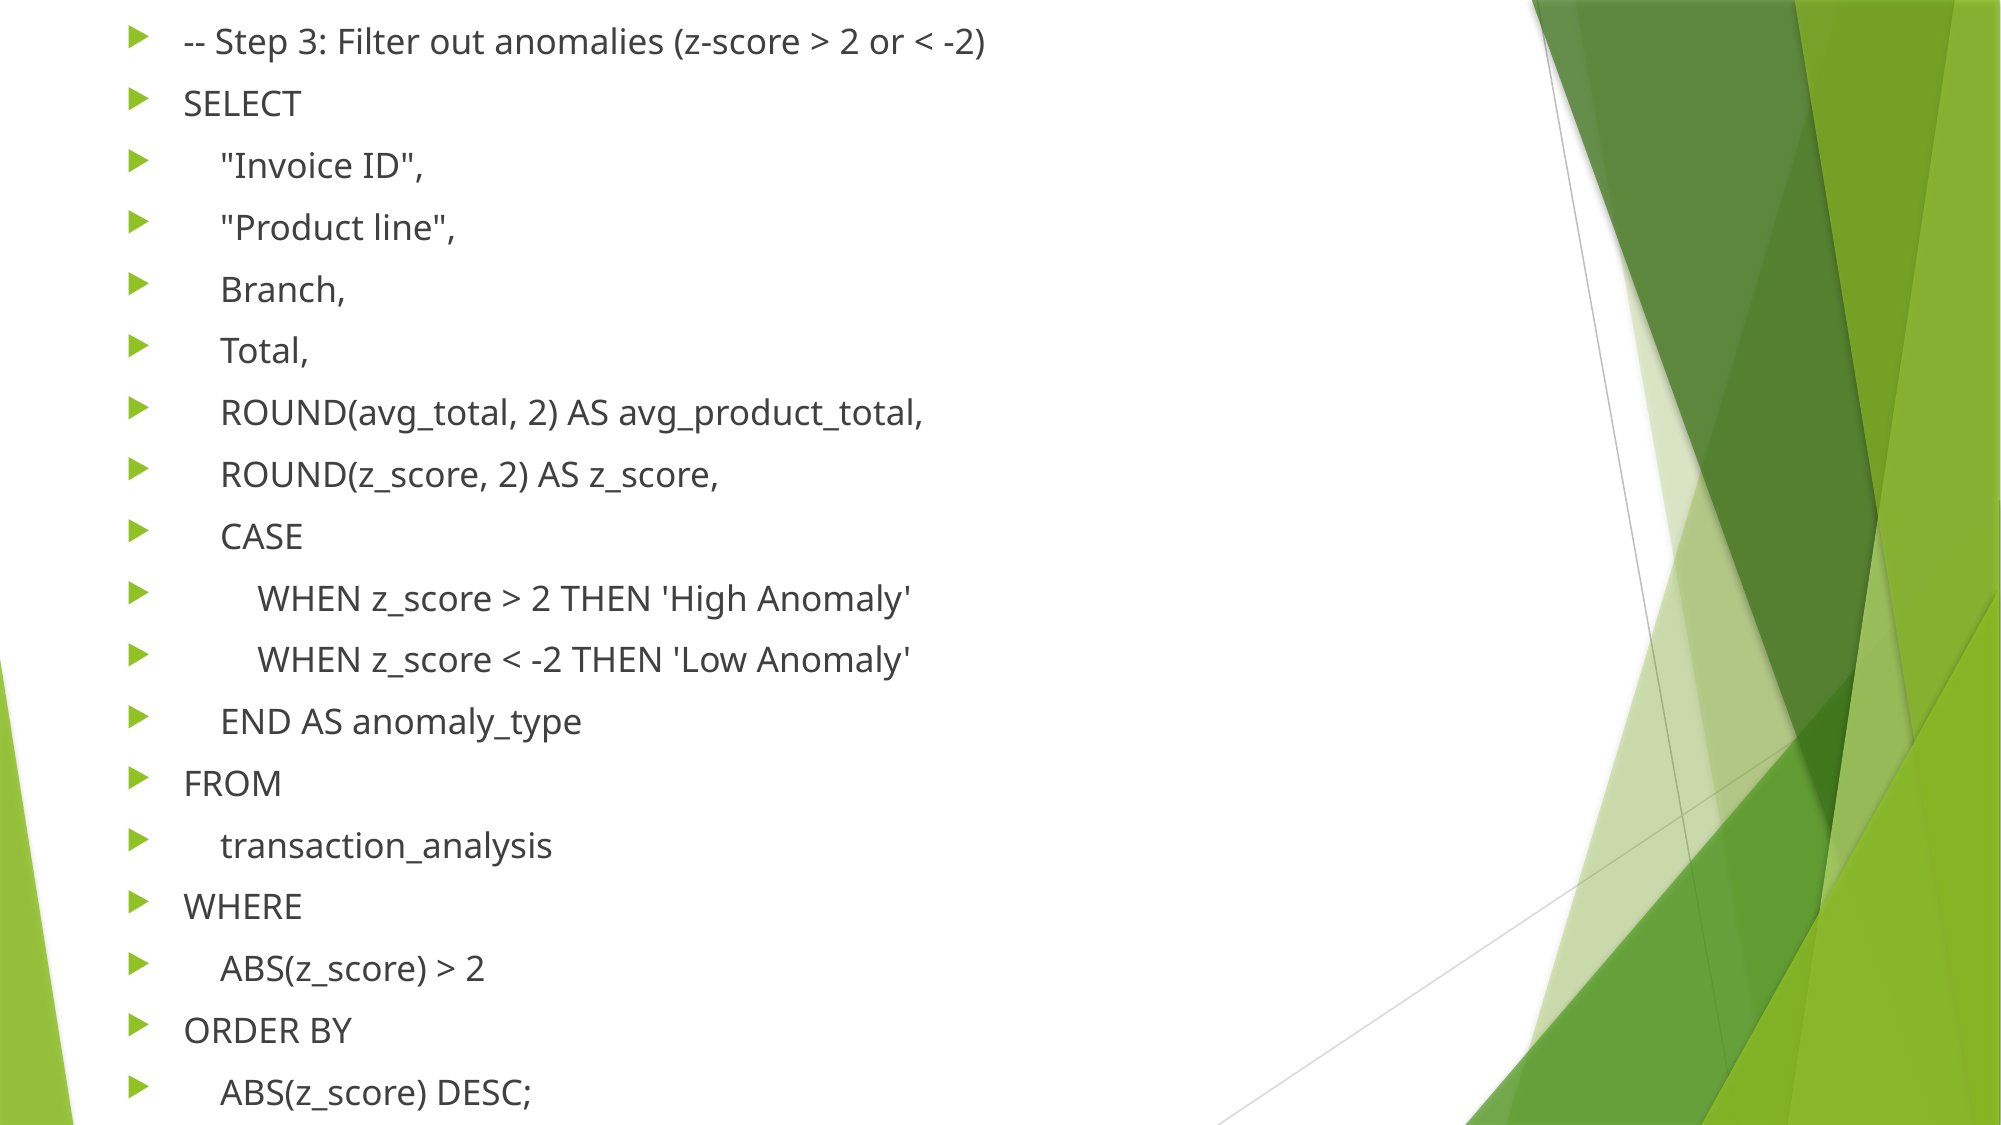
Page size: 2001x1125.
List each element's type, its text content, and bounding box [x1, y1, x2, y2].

list -- Step 3: Filter out anomalies (z-score > 2 or < -2) SELECT "Invoice ID", "Product line", Branch, Total, ROUND(avg_total, 2) AS avg_product_total, ROUND(z_score, 2) AS z_score, CASE WHEN z_score > 2 THEN 'High Anomaly' WHEN z_score < -2 THEN 'Low Anomaly' END AS anomaly_type FROM transaction_analysis WHERE ABS(z_score) > 2 ORDER BY ABS(z_score) DESC; [111, 12, 1522, 1125]
